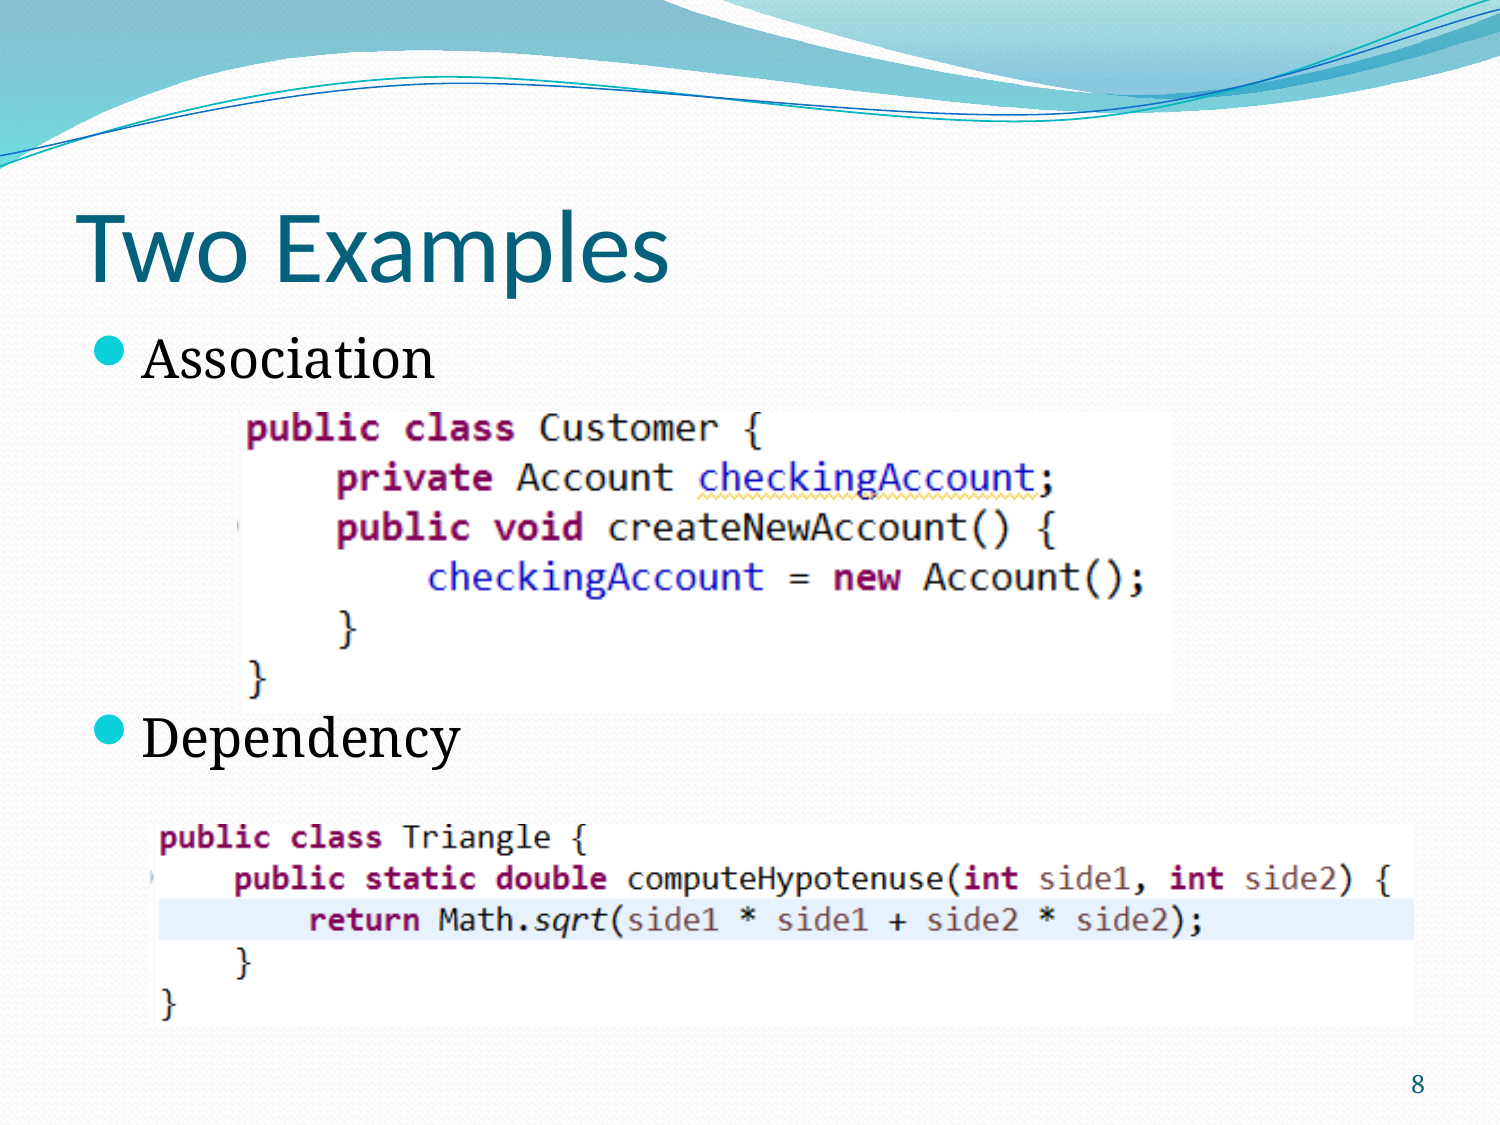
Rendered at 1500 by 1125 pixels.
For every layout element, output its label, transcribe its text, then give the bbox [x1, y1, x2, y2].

table_cell [230, 413, 1179, 725]
slide_number 8 [1299, 1042, 1425, 1103]
picture [237, 412, 1172, 713]
picture [149, 824, 1414, 1026]
table_cell [142, 826, 1419, 1038]
title Two Examples [75, 115, 1425, 303]
list Association Dependency [75, 317, 1425, 1038]
